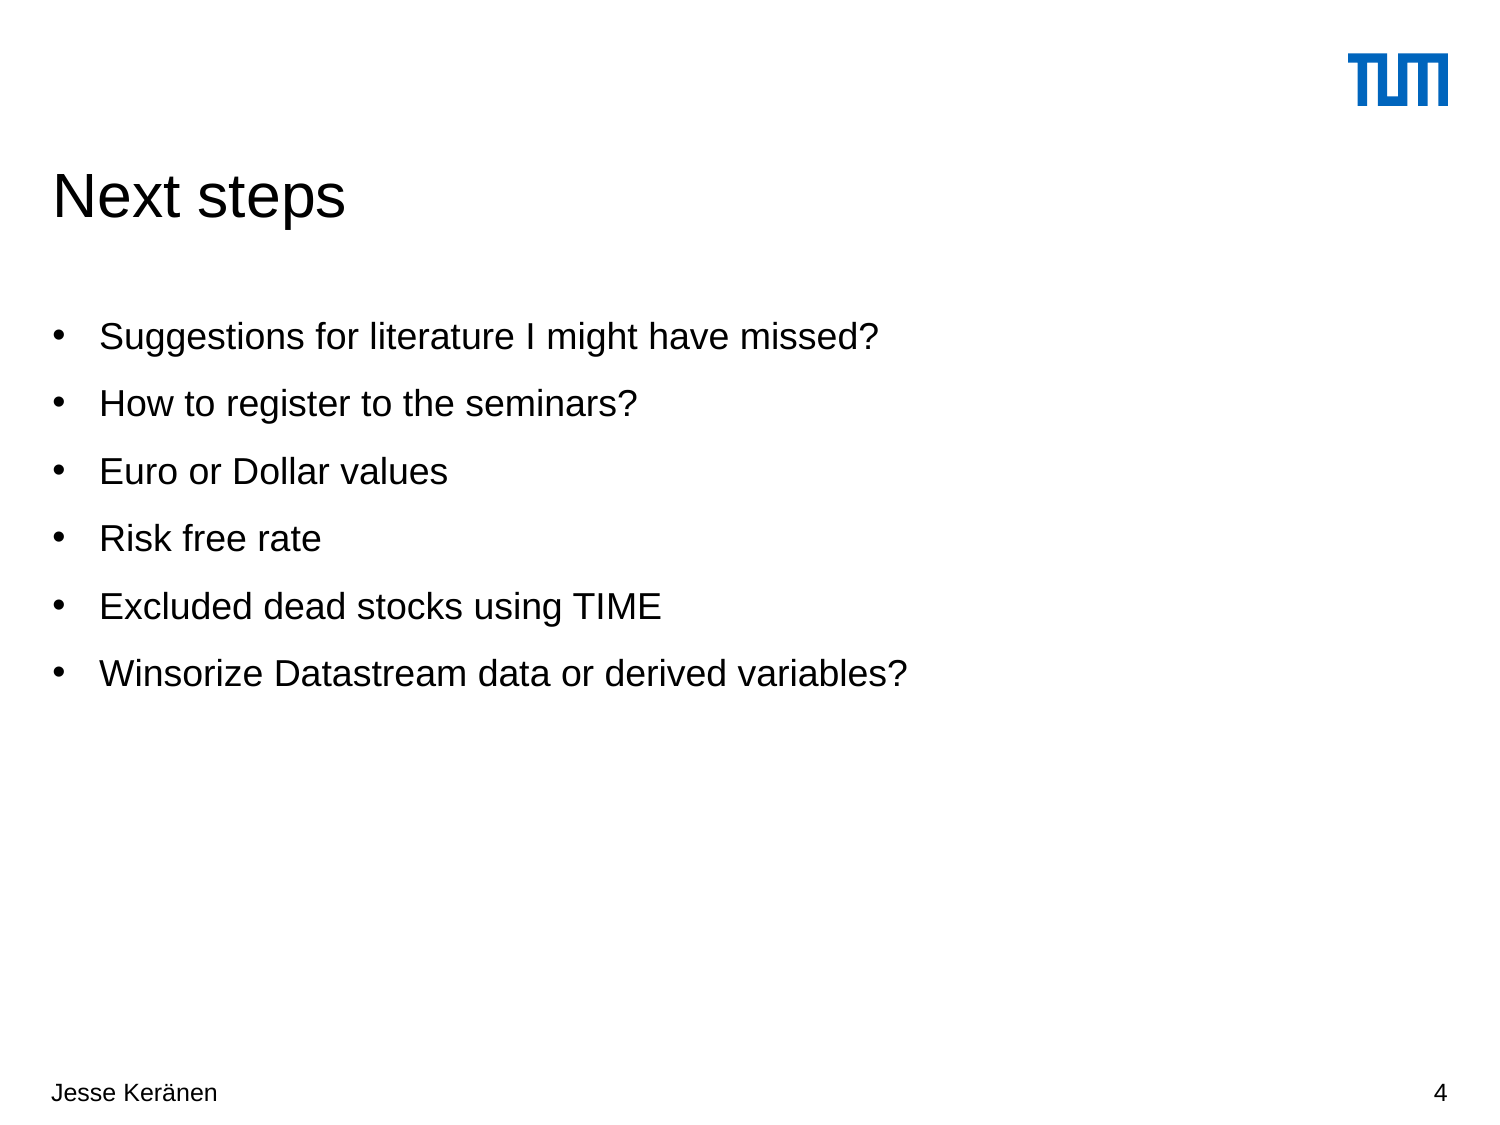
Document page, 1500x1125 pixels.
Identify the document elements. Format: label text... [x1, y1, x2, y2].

list Suggestions for literature I might have missed? How to register to the seminars? Euro or Dollar values Risk free rate Excluded dead stocks using TIME Winsorize Datastream data or derived variables? [52, 288, 1282, 1061]
footer Jesse Keränen [51, 1061, 1112, 1122]
slide_number 4 [1112, 1061, 1448, 1122]
title Next steps [52, 162, 1449, 231]
